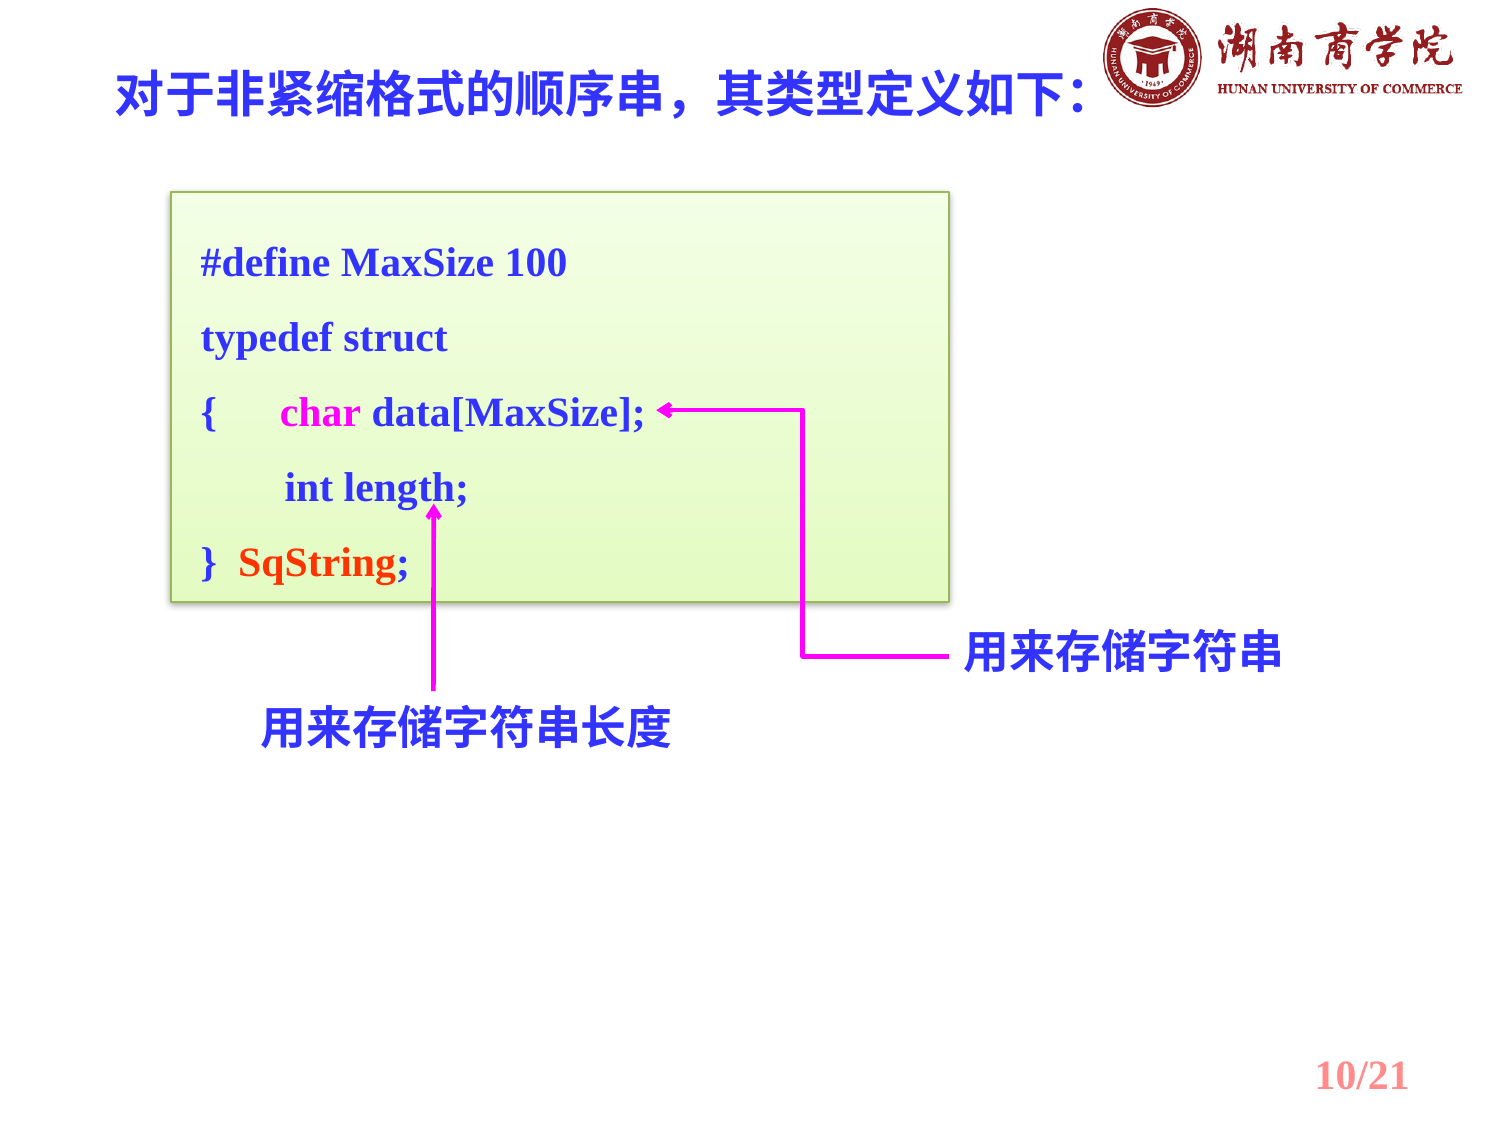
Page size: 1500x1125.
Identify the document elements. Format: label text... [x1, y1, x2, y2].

text_box 对于非紧缩格式的顺序串，其类型定义如下： [100, 54, 1369, 130]
picture [1073, 0, 1488, 113]
slide_number 10/21 [1074, 1042, 1425, 1103]
text_box 用来存储字符串 [949, 615, 1336, 686]
text_box #define MaxSize 100 typedef struct { char data[MaxSize]; int length; } SqString; [170, 191, 950, 603]
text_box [655, 409, 950, 657]
text_box 用来存储字符串长度 [246, 691, 774, 761]
